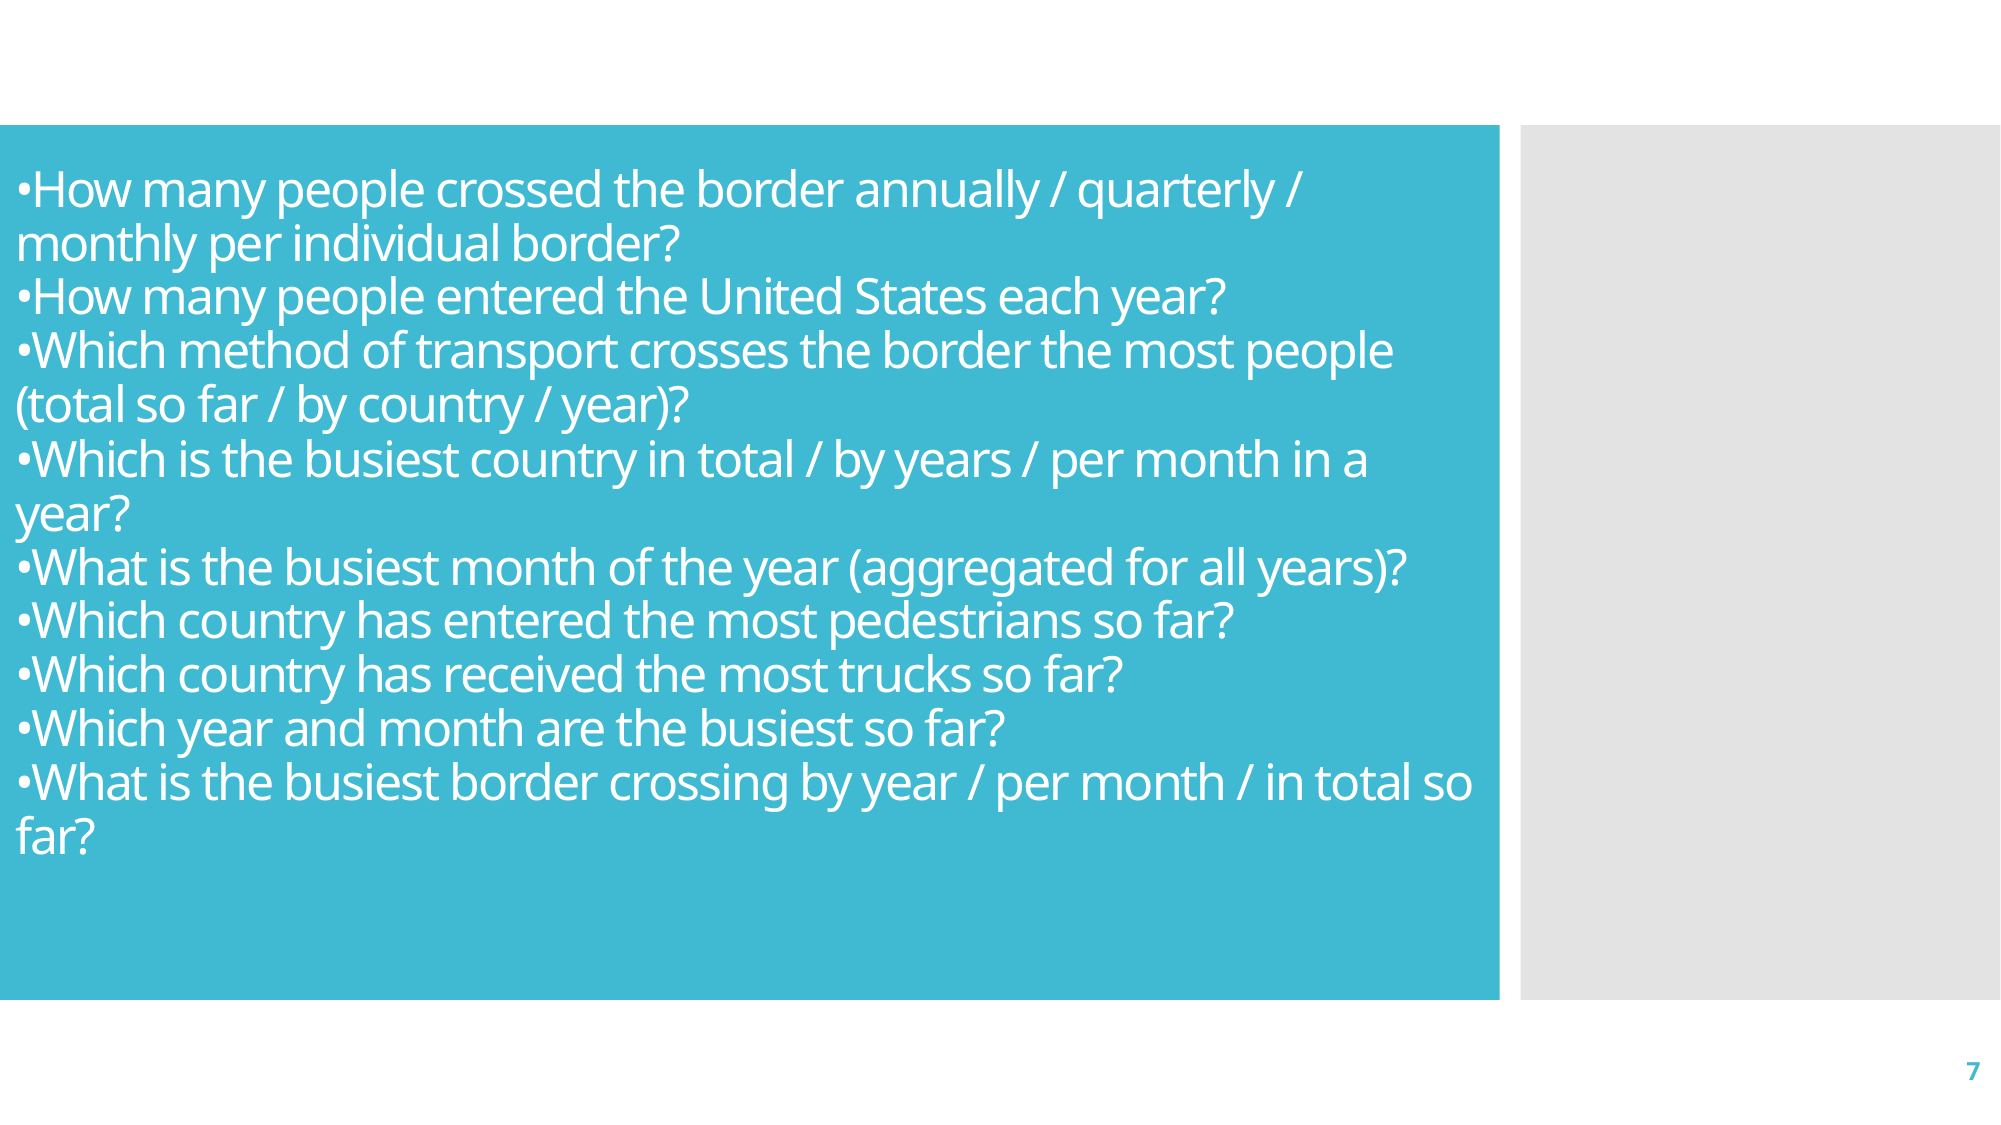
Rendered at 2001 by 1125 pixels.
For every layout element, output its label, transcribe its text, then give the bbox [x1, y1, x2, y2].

slide_number 7 [1744, 1042, 1996, 1103]
title Users of this DWH are interested in answers to the following questions: •How many people crossed the border annually / quarterly / monthly per individual border? •How many people entered the United States each year? •Which method of transport crosses the border the most people (total so far / by country / year)? •Which is the busiest country in total / by years / per month in a year? •What is the busiest month of the year (aggregated for all years)? •Which country has entered the most pedestrians so far? •Which country has received the most trucks so far? •Which year and month are the busiest so far? •What is the busiest border crossing by year / per month / in total so far? [0, 129, 1504, 934]
